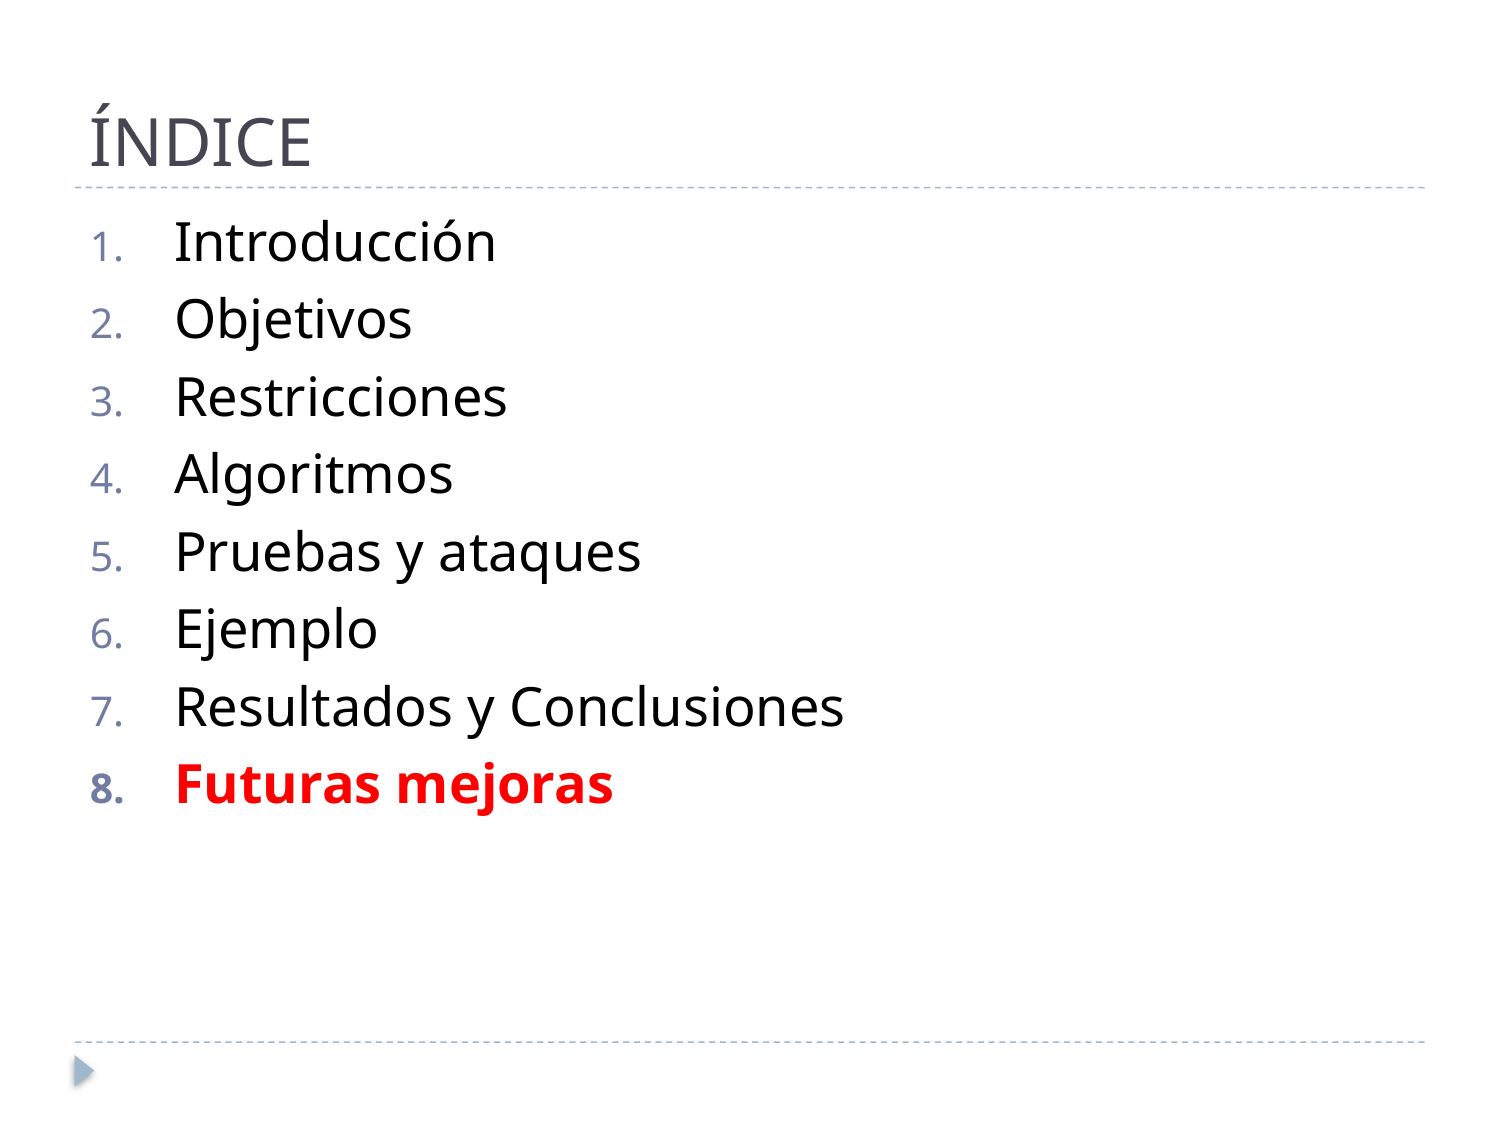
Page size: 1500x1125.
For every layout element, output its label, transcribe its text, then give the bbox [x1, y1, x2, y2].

list Introducción Objetivos Restricciones Algoritmos Pruebas y ataques Ejemplo Resultados y Conclusiones Futuras mejoras [75, 200, 1425, 1010]
title ÍNDICE [75, 24, 1425, 188]
